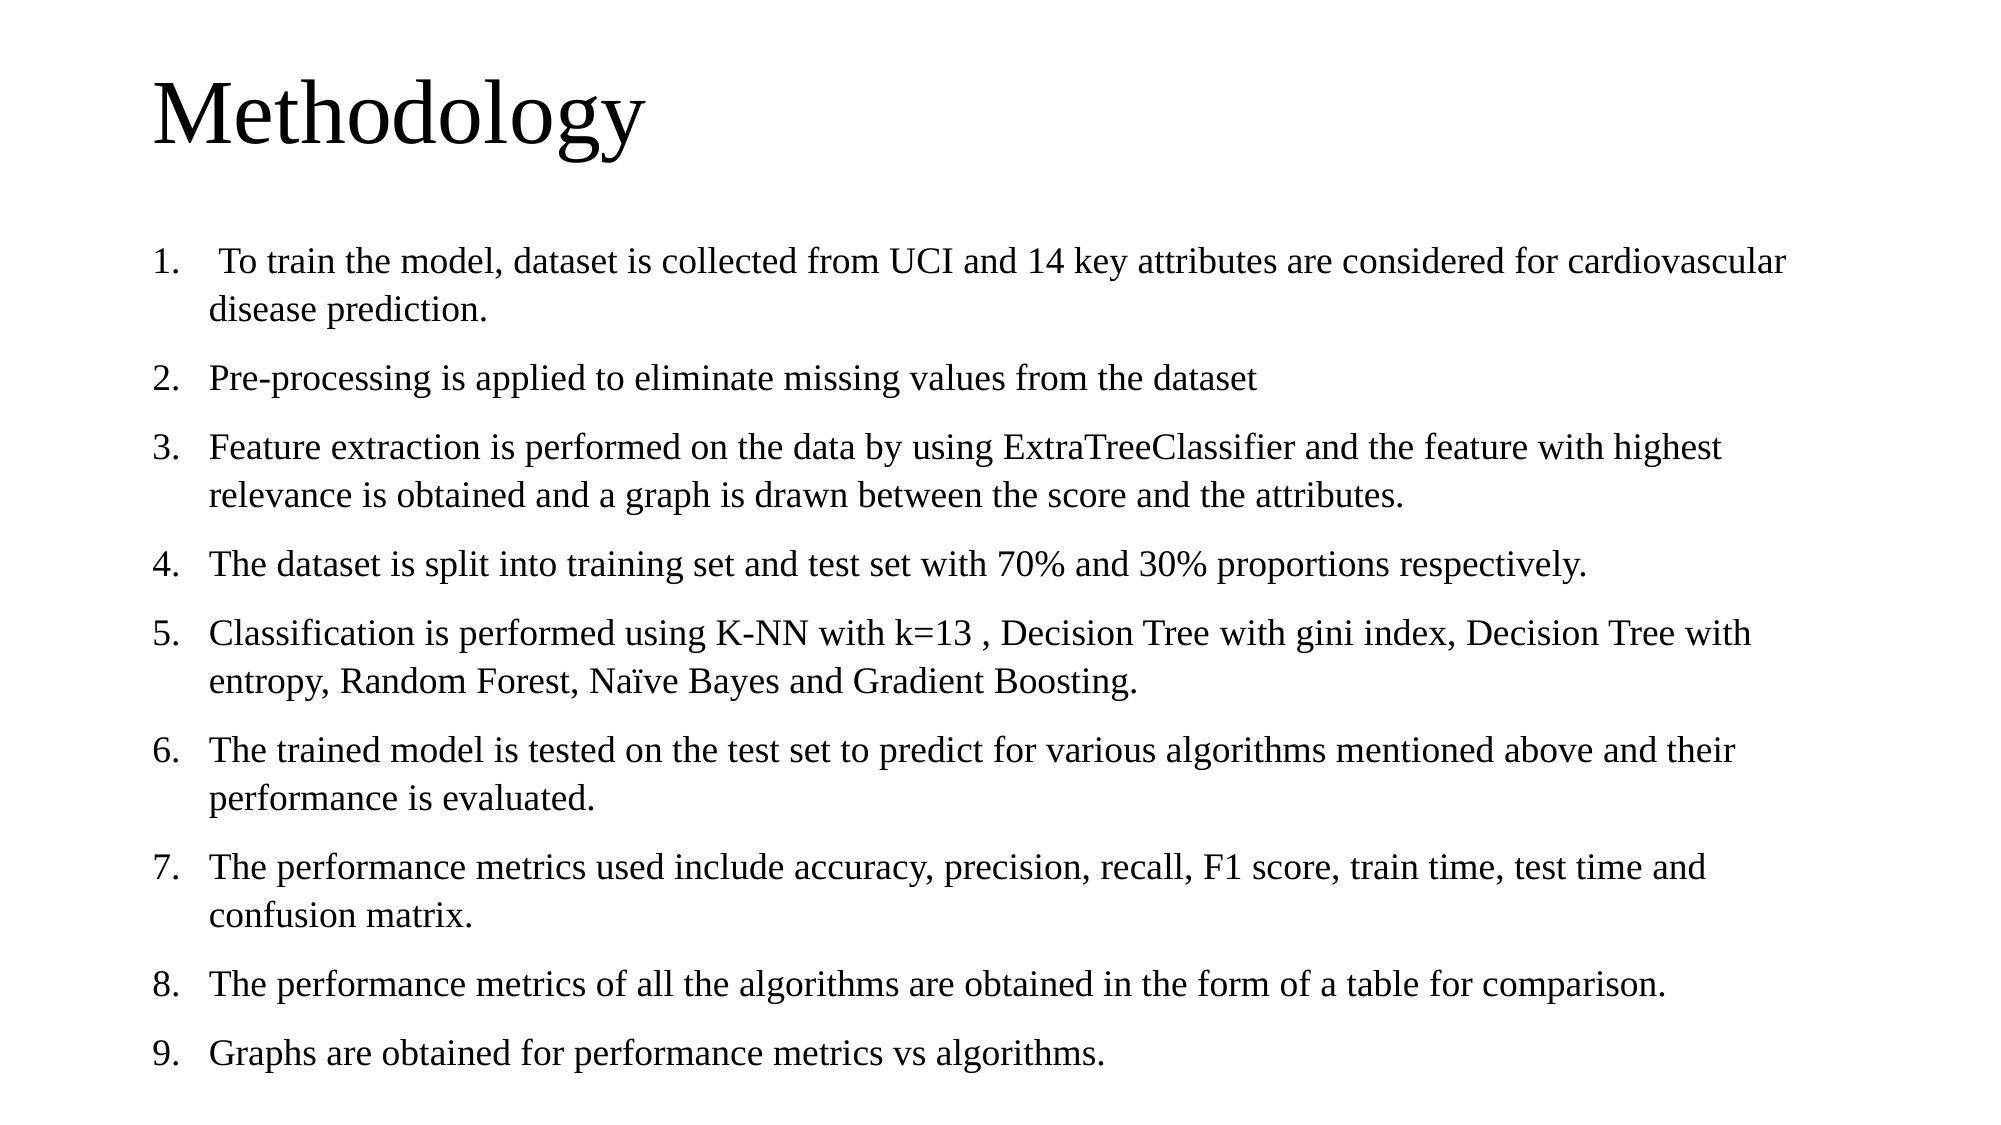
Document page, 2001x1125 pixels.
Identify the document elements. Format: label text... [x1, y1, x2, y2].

title Methodology [137, 23, 1863, 205]
list To train the model, dataset is collected from UCI and 14 key attributes are considered for cardiovascular disease prediction. Pre-processing is applied to eliminate missing values from the dataset Feature extraction is performed on the data by using ExtraTreeClassifier and the feature with highest relevance is obtained and a graph is drawn between the score and the attributes. The dataset is split into training set and test set with 70% and 30% proportions respectively. Classification is performed using K-NN with k=13 , Decision Tree with gini index, Decision Tree with entropy, Random Forest, Naïve Bayes and Gradient Boosting. The trained model is tested on the test set to predict for various algorithms mentioned above and their performance is evaluated. The performance metrics used include accuracy, precision, recall, F1 score, train time, test time and confusion matrix. The performance metrics of all the algorithms are obtained in the form of a table for comparison. Graphs are obtained for performance metrics vs algorithms. [137, 224, 1863, 1089]
